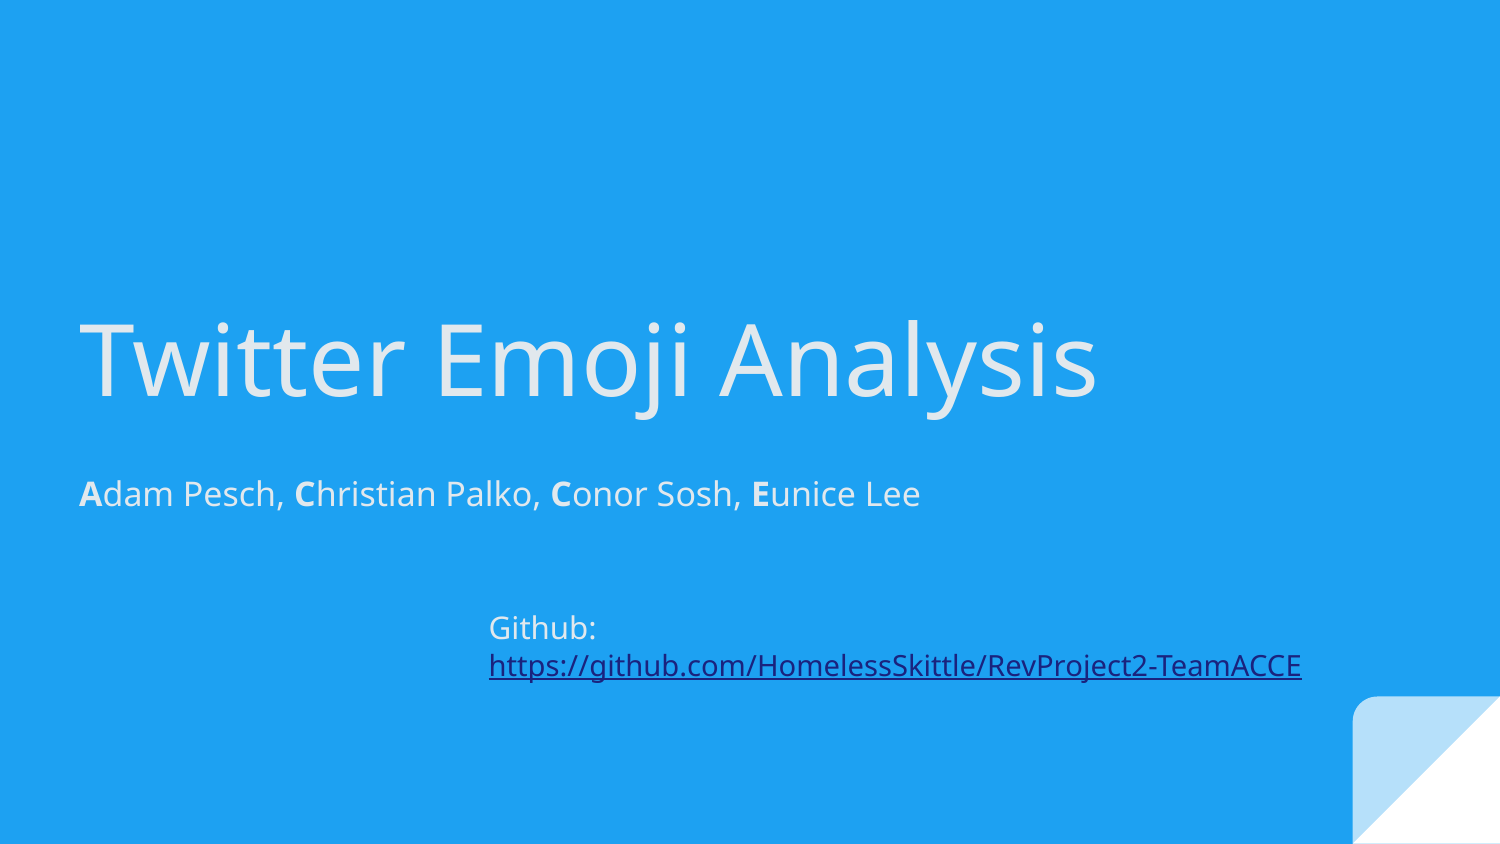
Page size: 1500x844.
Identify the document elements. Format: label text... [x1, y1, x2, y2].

title Twitter Emoji Analysis [64, 277, 1413, 431]
subtitle Adam Pesch, Christian Palko, Conor Sosh, Eunice Lee [64, 457, 1413, 529]
text_box Github: https://github.com/HomelessSkittle/RevProject2-TeamACCE [473, 589, 1413, 702]
